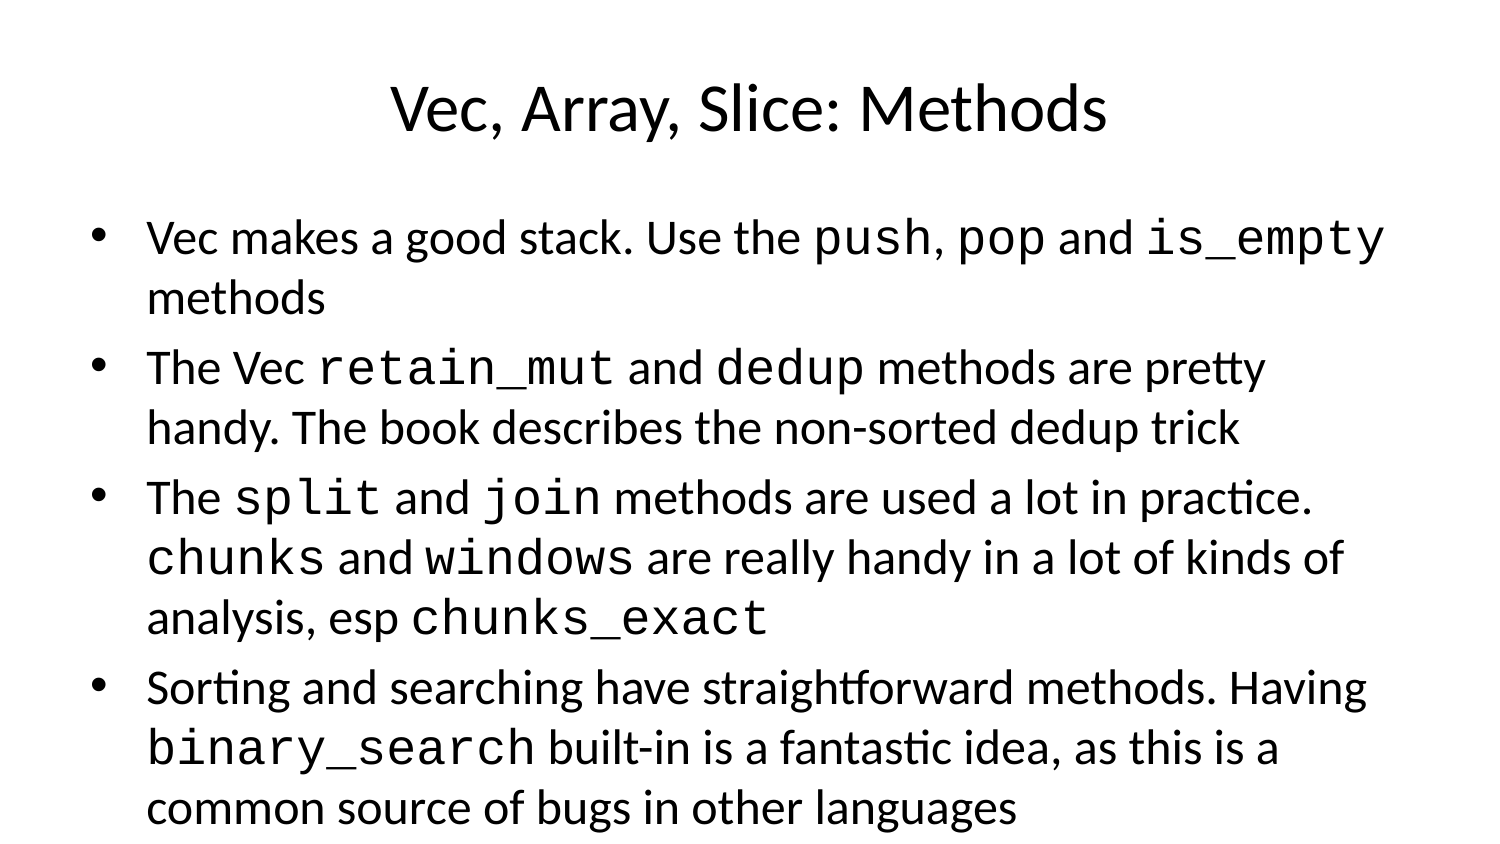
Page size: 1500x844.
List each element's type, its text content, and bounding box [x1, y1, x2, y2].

title Vec, Array, Slice: Methods [75, 33, 1425, 175]
list Vec makes a good stack. Use the push, pop and is_empty methods The Vec retain_mut and dedup methods are pretty handy. The book describes the non-sorted dedup trick The split and join methods are used a lot in practice. chunks and windows are really handy in a lot of kinds of analysis, esp chunks_exact Sorting and searching have straightforward methods. Having binary_search built-in is a fantastic idea, as this is a common source of bugs in other languages Lexicographic comparison of these is supported when Ord [75, 196, 1425, 754]
